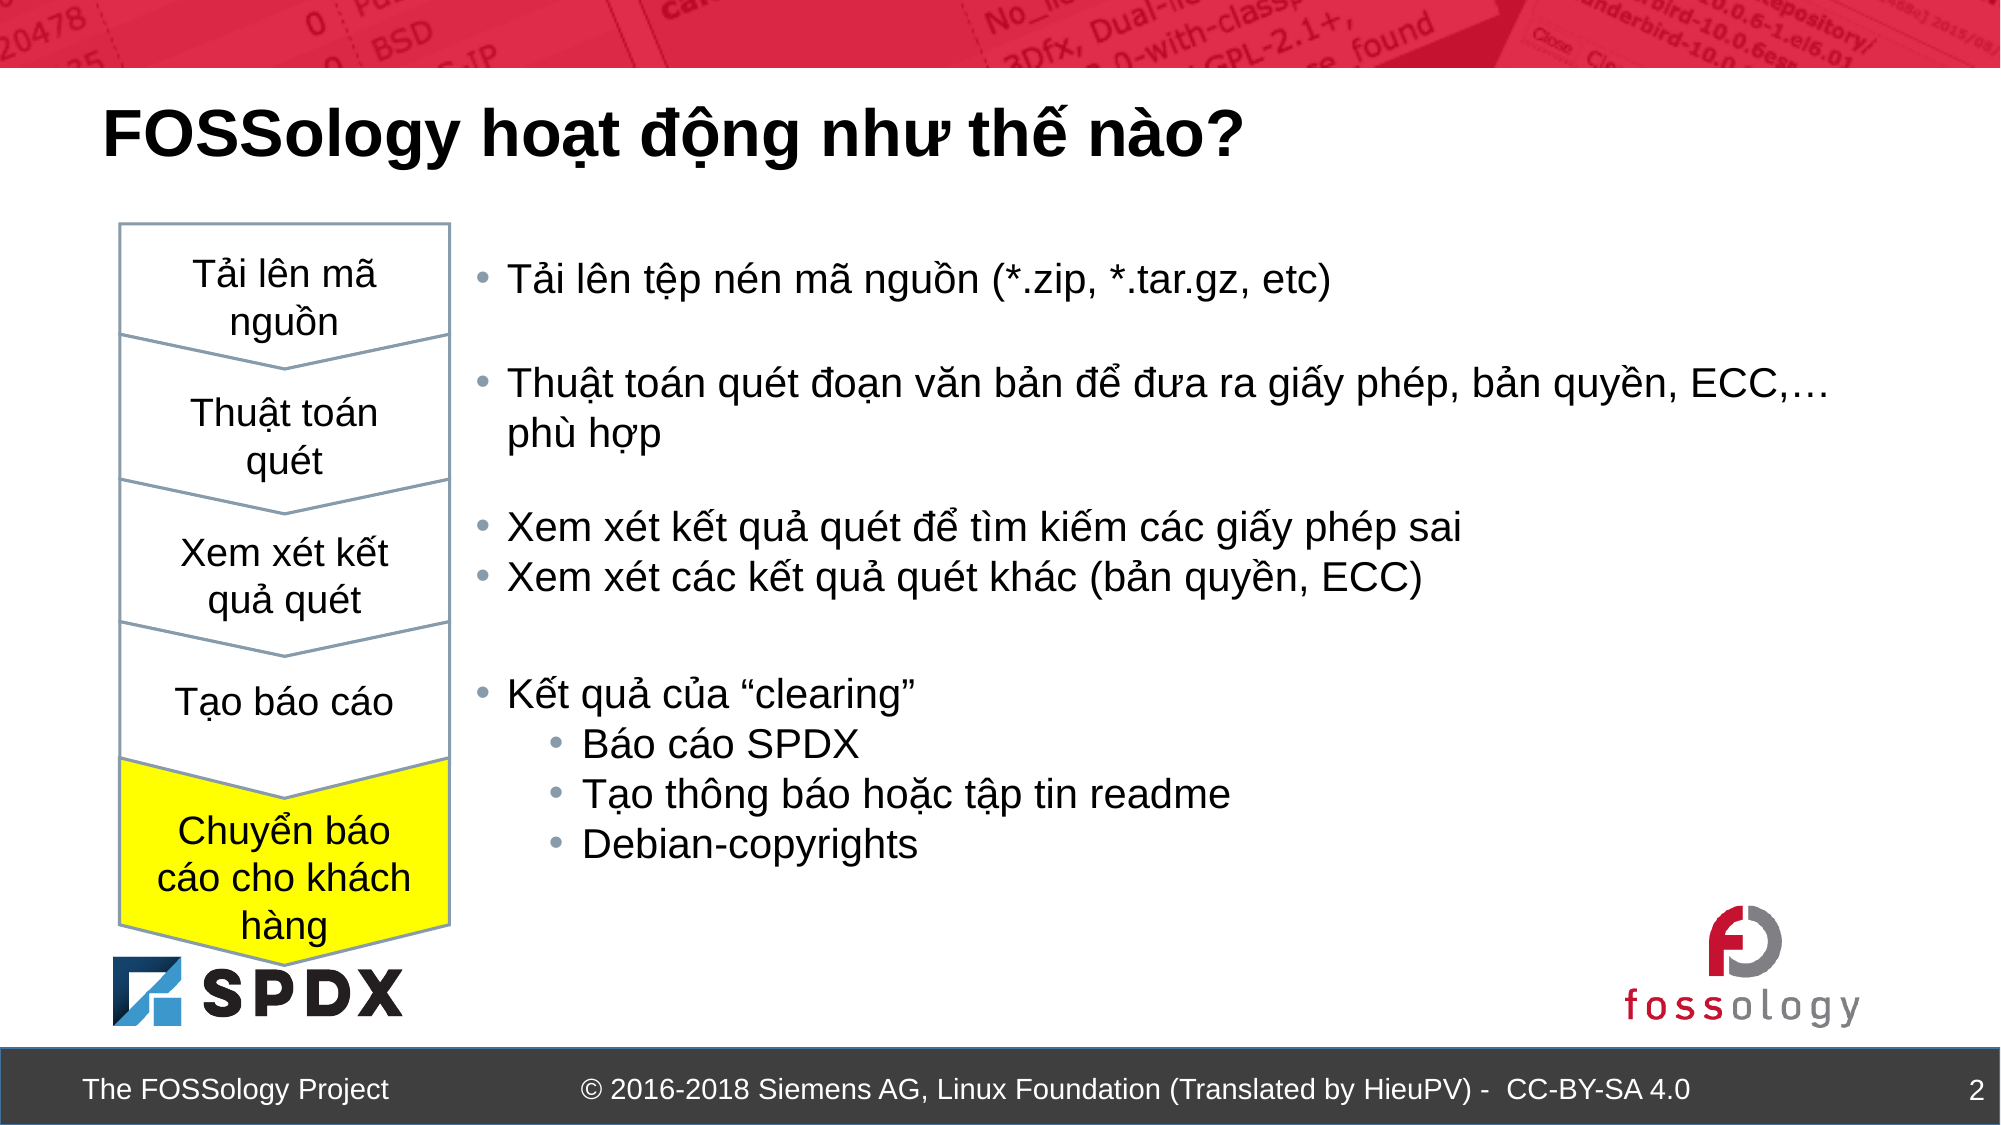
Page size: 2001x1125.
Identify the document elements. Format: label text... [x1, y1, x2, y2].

picture [1621, 901, 1863, 1031]
text_box [160, 629, 409, 655]
text_box FOSSology hoạt động như thế nào? [0, 0, 2000, 208]
text_box Chuyển báo cáo cho khách hàng [126, 784, 443, 936]
text_box [294, 351, 450, 481]
text_box [119, 351, 276, 481]
text_box Thuật toán quét [126, 367, 443, 490]
text_box Xem xét kết quả quét [126, 506, 443, 629]
text_box [119, 480, 242, 622]
text_box Tạo báo cáo [126, 655, 443, 758]
text_box Thuật toán quét đoạn văn bản để đưa ra giấy phép, bản quyền, ECC,… phù hợp [475, 353, 1893, 460]
text_box [165, 936, 404, 966]
text_box [119, 621, 450, 784]
text_box [119, 757, 227, 927]
text_box Tải lên mã nguồn [119, 227, 450, 351]
text_box [327, 480, 450, 622]
text_box [119, 223, 450, 227]
text_box [171, 490, 398, 506]
text_box Xem xét kết quả quét để tìm kiếm các giấy phép sai Xem xét các kết quả quét khác (bản quyền, ECC) [475, 497, 1893, 604]
text_box Kết quả của “clearing” Báo cáo SPDX Tạo thông báo hoặc tập tin readme Debian-copyrights [475, 657, 1893, 877]
text_box [342, 757, 450, 927]
picture [113, 956, 403, 1026]
text_box [205, 351, 365, 367]
text_box Tải lên tệp nén mã nguồn (*.zip, *.tar.gz, etc) [475, 251, 1893, 302]
